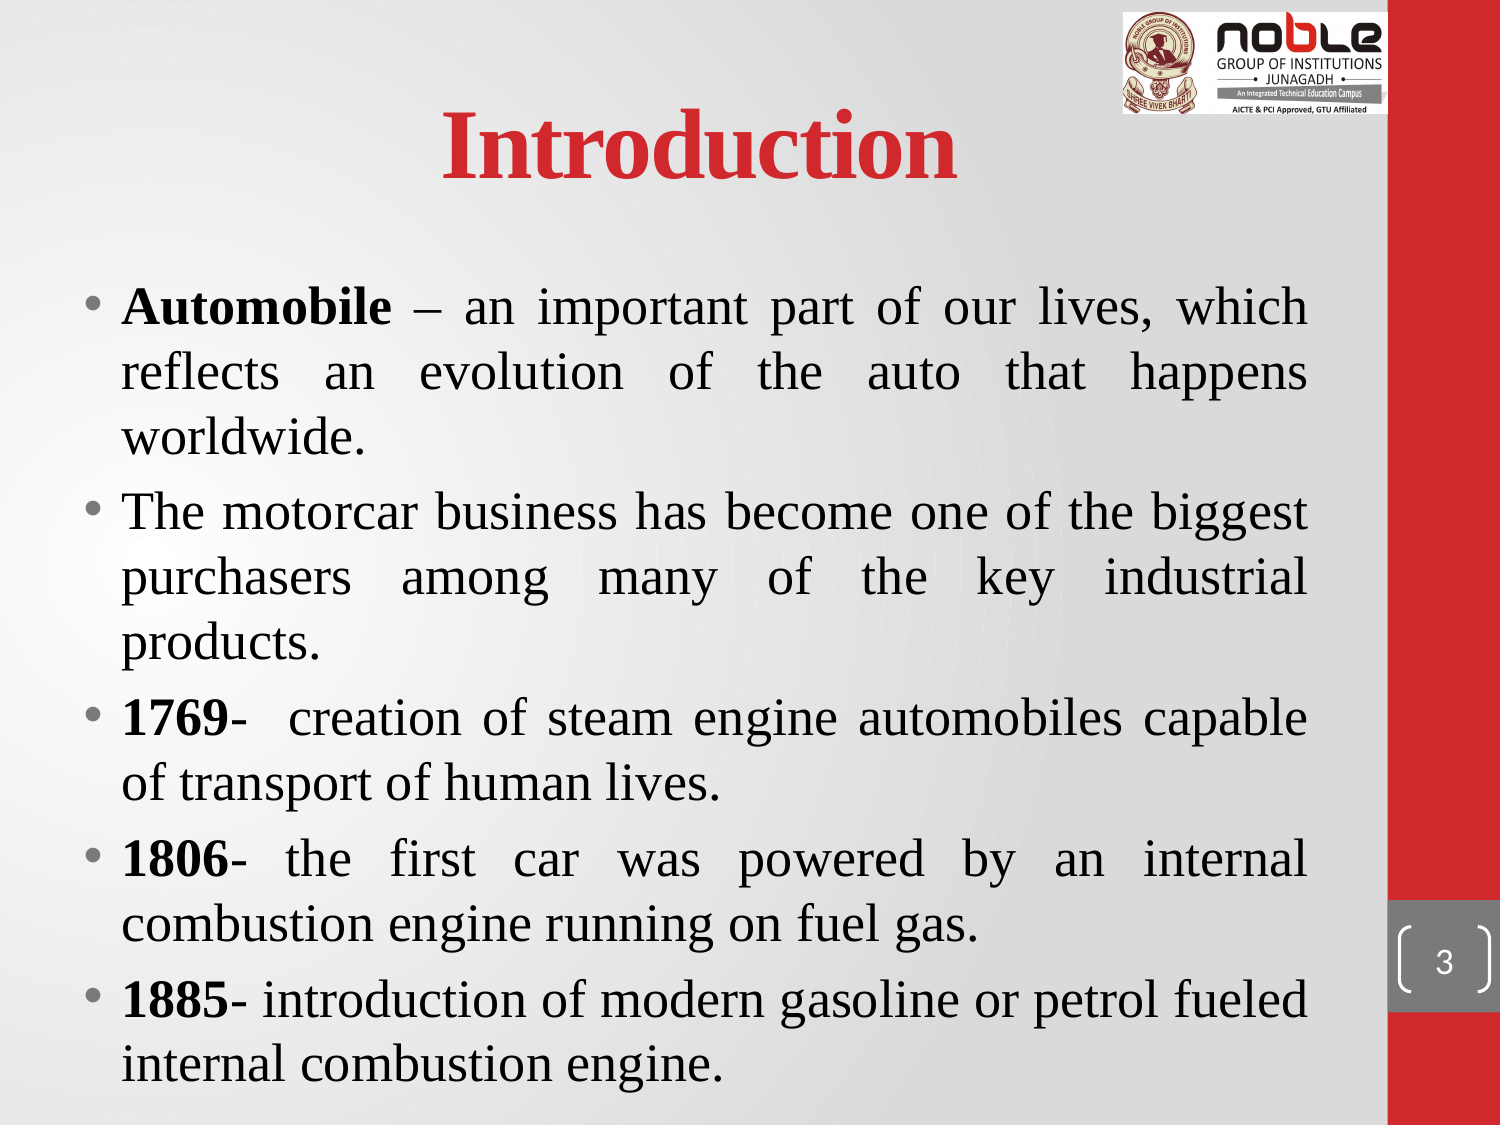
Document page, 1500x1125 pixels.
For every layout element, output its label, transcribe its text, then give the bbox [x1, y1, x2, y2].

list Automobile – an important part of our lives, which reflects an evolution of the auto that happens worldwide. The motorcar business has become one of the biggest purchasers among many of the key industrial products. 1769- creation of steam engine automobiles capable of transport of human lives. 1806- the first car was powered by an internal combustion engine running on fuel gas. 1885- introduction of modern gasoline or petrol fueled internal combustion engine. [50, 262, 1325, 1025]
title Introduction [75, 45, 1325, 233]
slide_number 3 [1397, 925, 1492, 994]
picture [1122, 12, 1388, 114]
